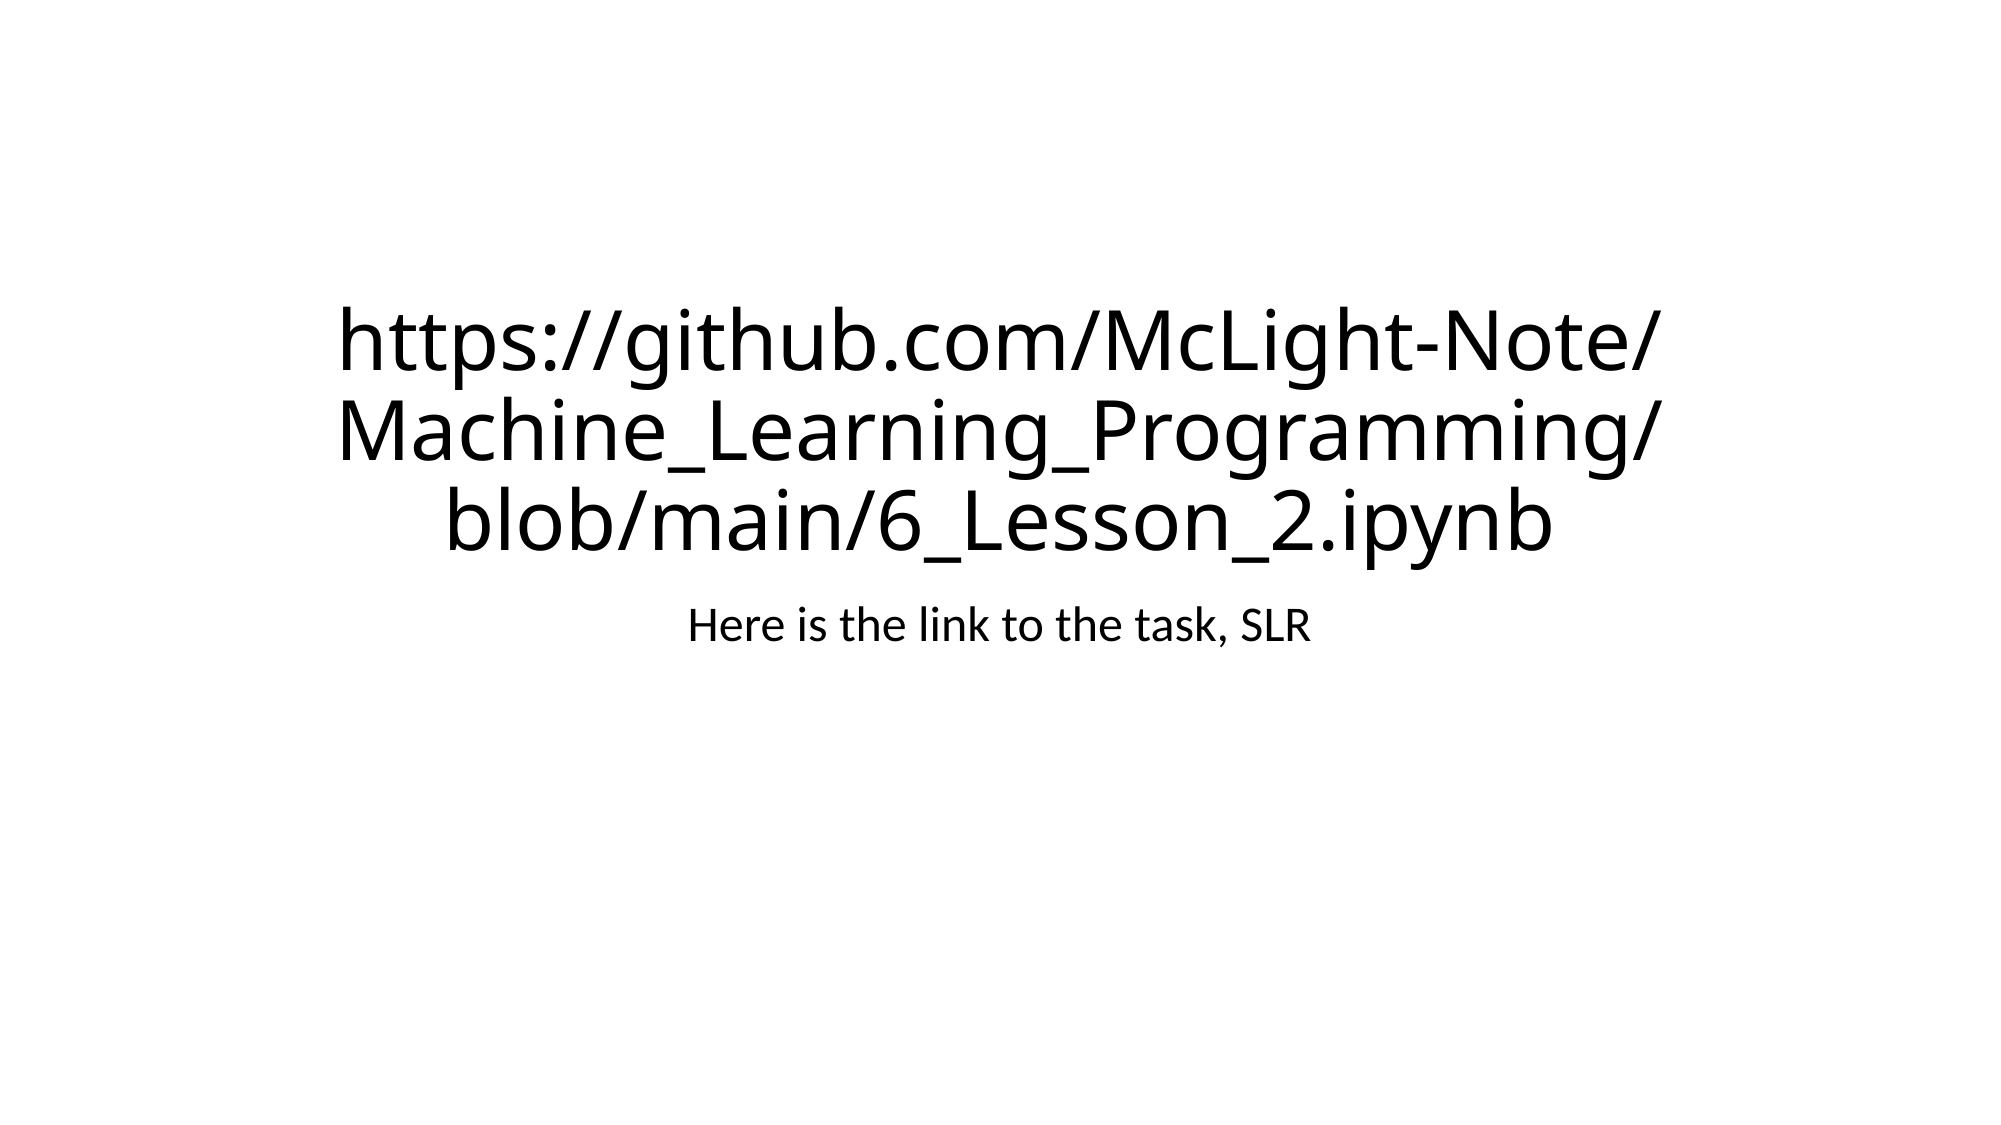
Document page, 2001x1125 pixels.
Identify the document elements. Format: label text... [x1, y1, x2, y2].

title https://github.com/McLight-Note/Machine_Learning_Programming/blob/main/6_Lesson_2.ipynb [249, 184, 1750, 576]
subtitle Here is the link to the task, SLR [249, 590, 1750, 863]
